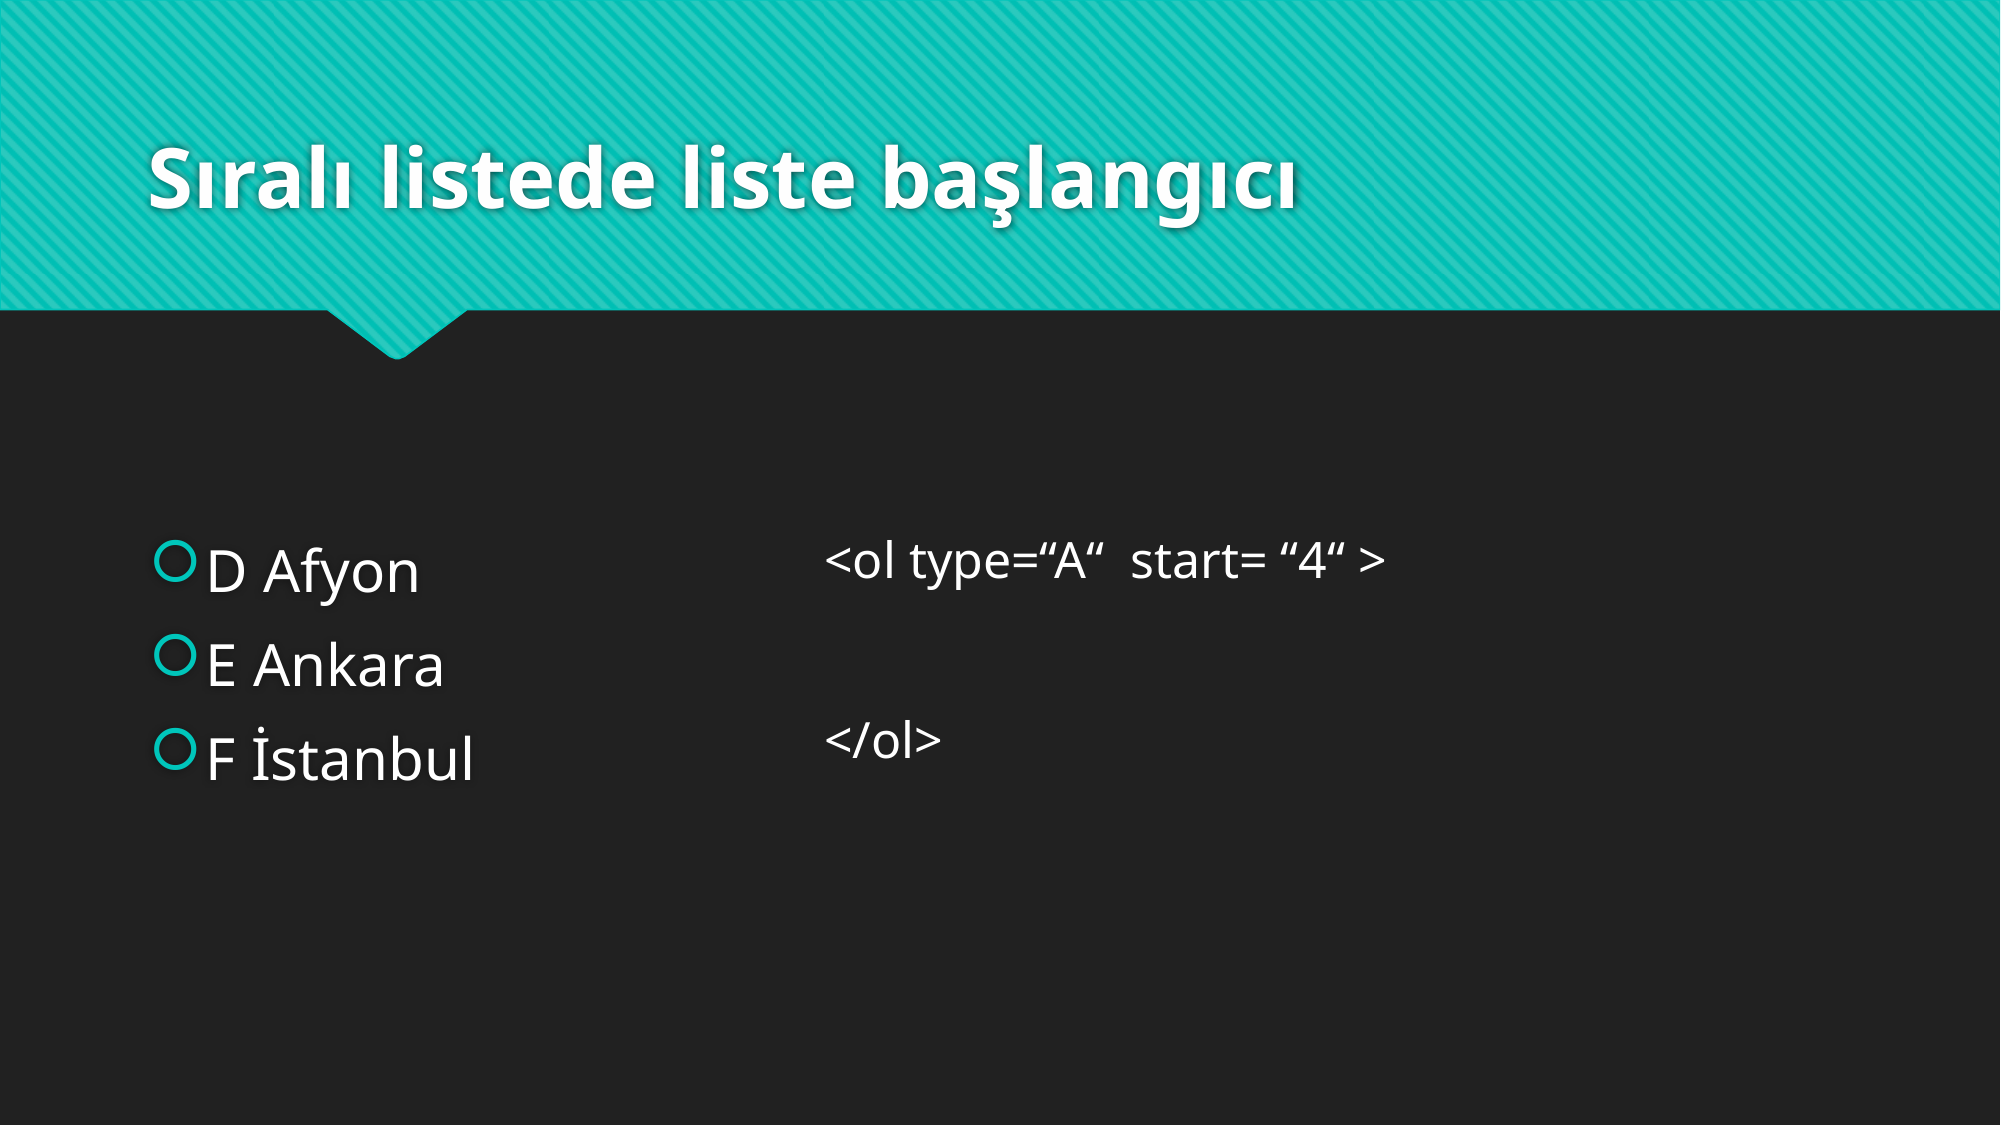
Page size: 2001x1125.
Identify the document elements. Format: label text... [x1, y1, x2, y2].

list D Afyon E Ankara F İstanbul [134, 364, 1866, 962]
text_box <ol type=“A“ start= “4“ > </ol> [809, 521, 1402, 777]
title Sıralı listede liste başlangıcı [132, 73, 1868, 233]
